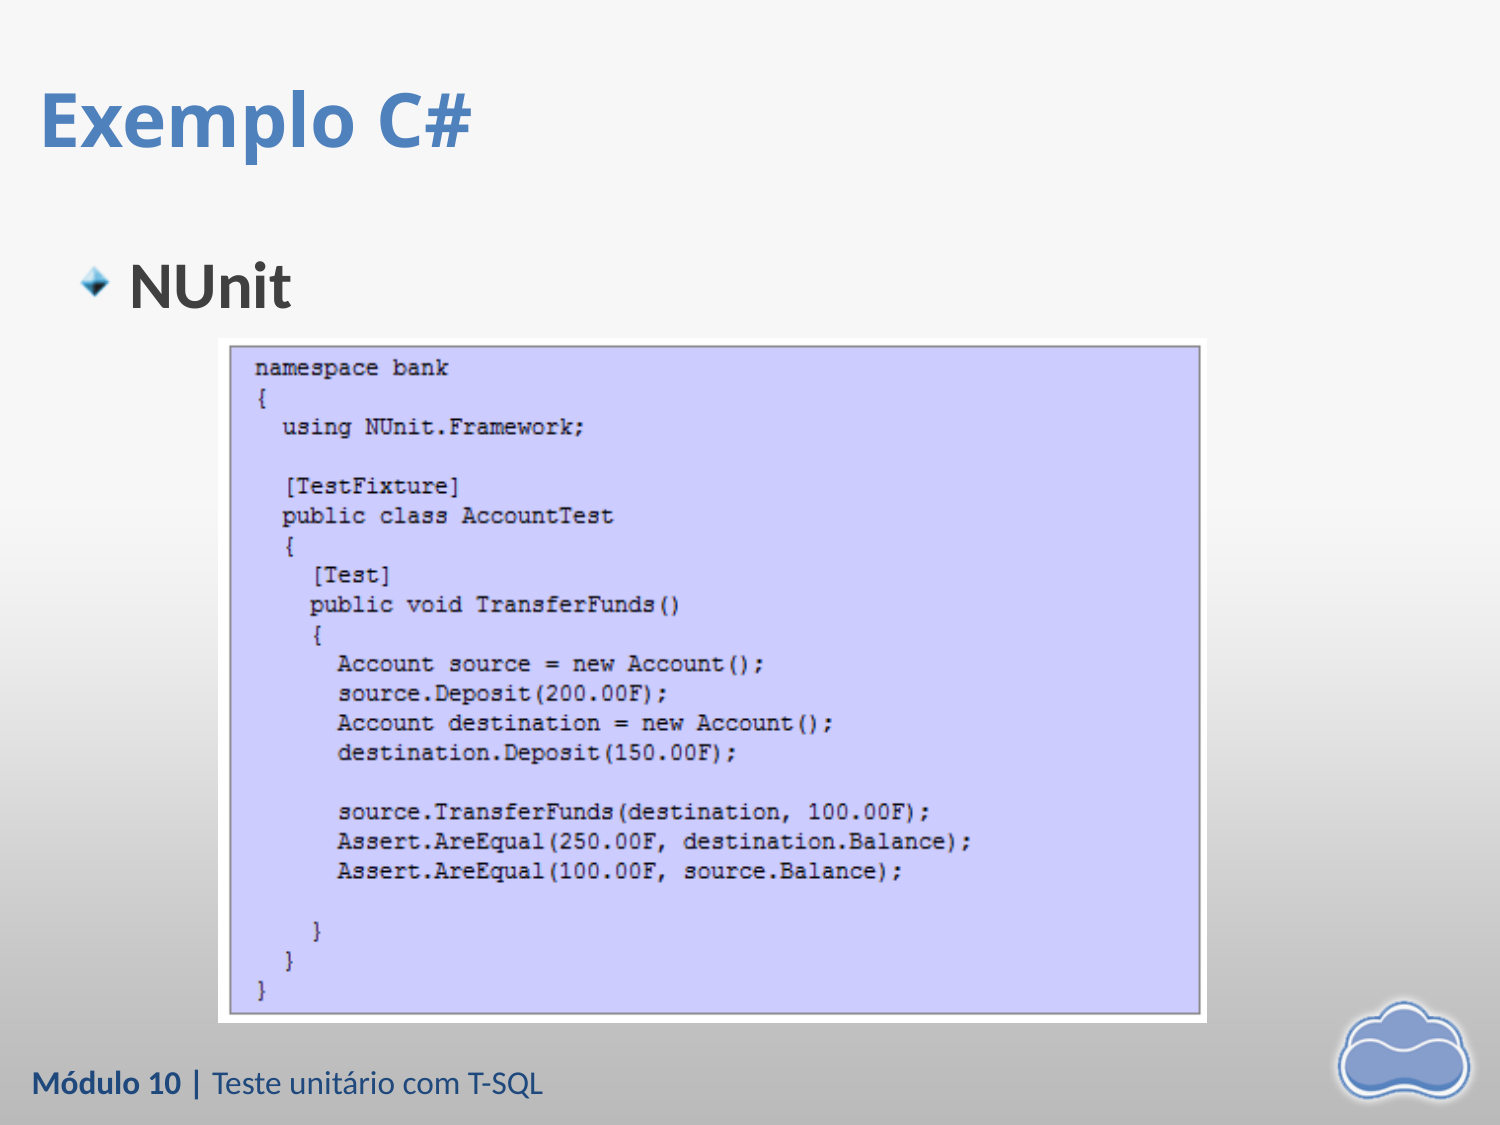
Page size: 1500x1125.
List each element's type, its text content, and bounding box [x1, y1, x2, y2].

list NUnit [58, 234, 1430, 961]
title Exemplo C# [23, 58, 1500, 176]
picture [0, 0, 1500, 1125]
